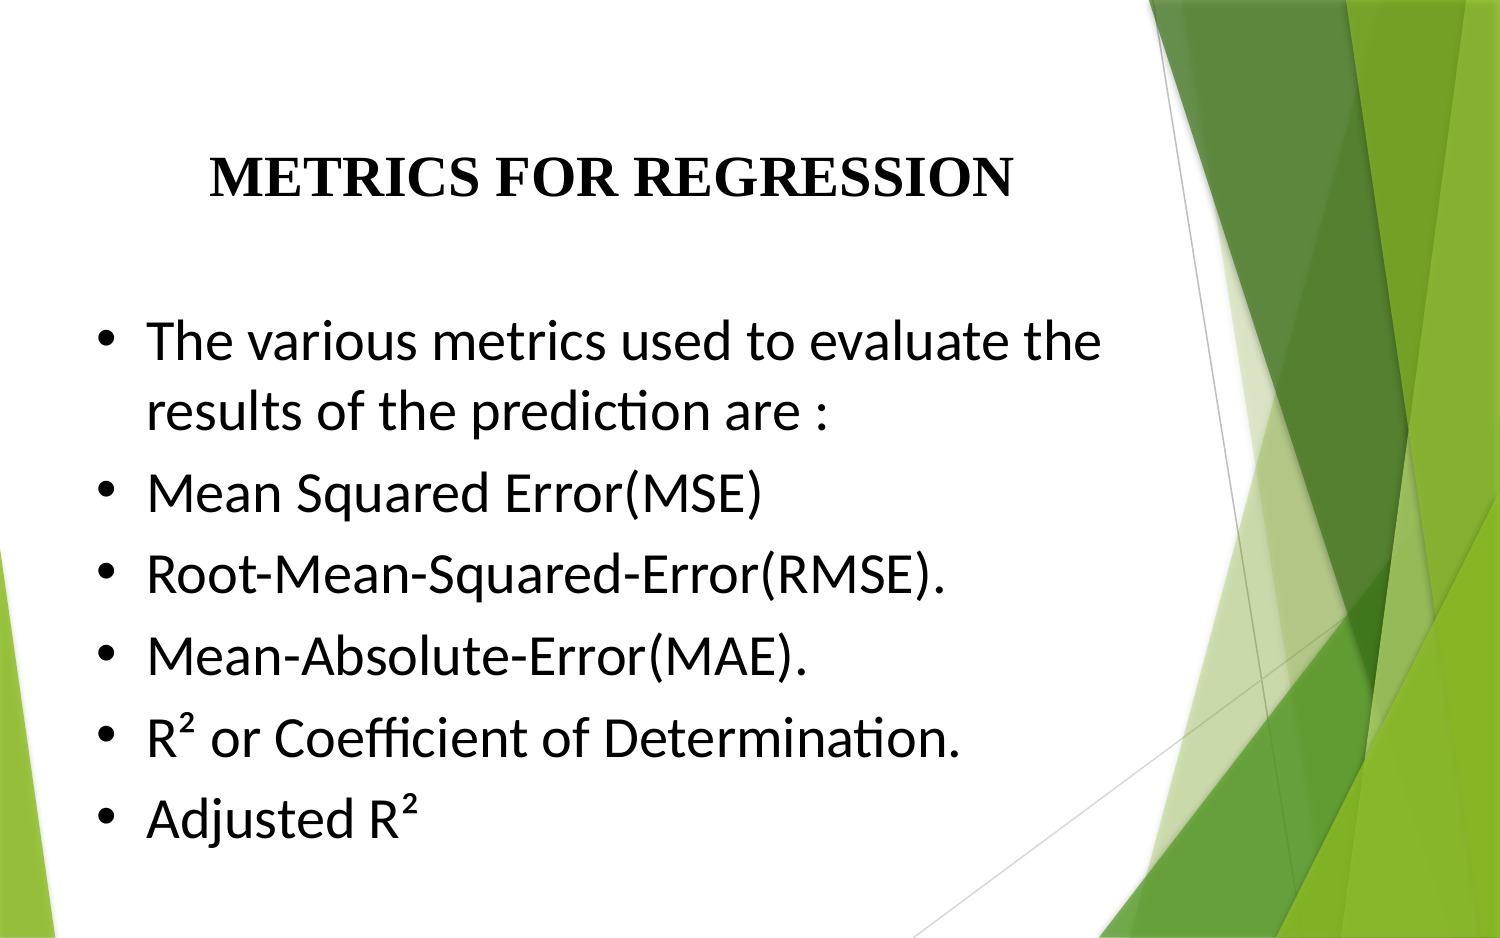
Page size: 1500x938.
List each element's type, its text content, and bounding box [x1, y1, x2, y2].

list The various metrics used to evaluate the results of the prediction are : Mean Squared Error(MSE) Root-Mean-Squared-Error(RMSE). Mean-Absolute-Error(MAE). R² or Coefficient of Determination. Adjusted R² [83, 295, 1141, 826]
title METRICS FOR REGRESSION [83, 83, 1141, 264]
